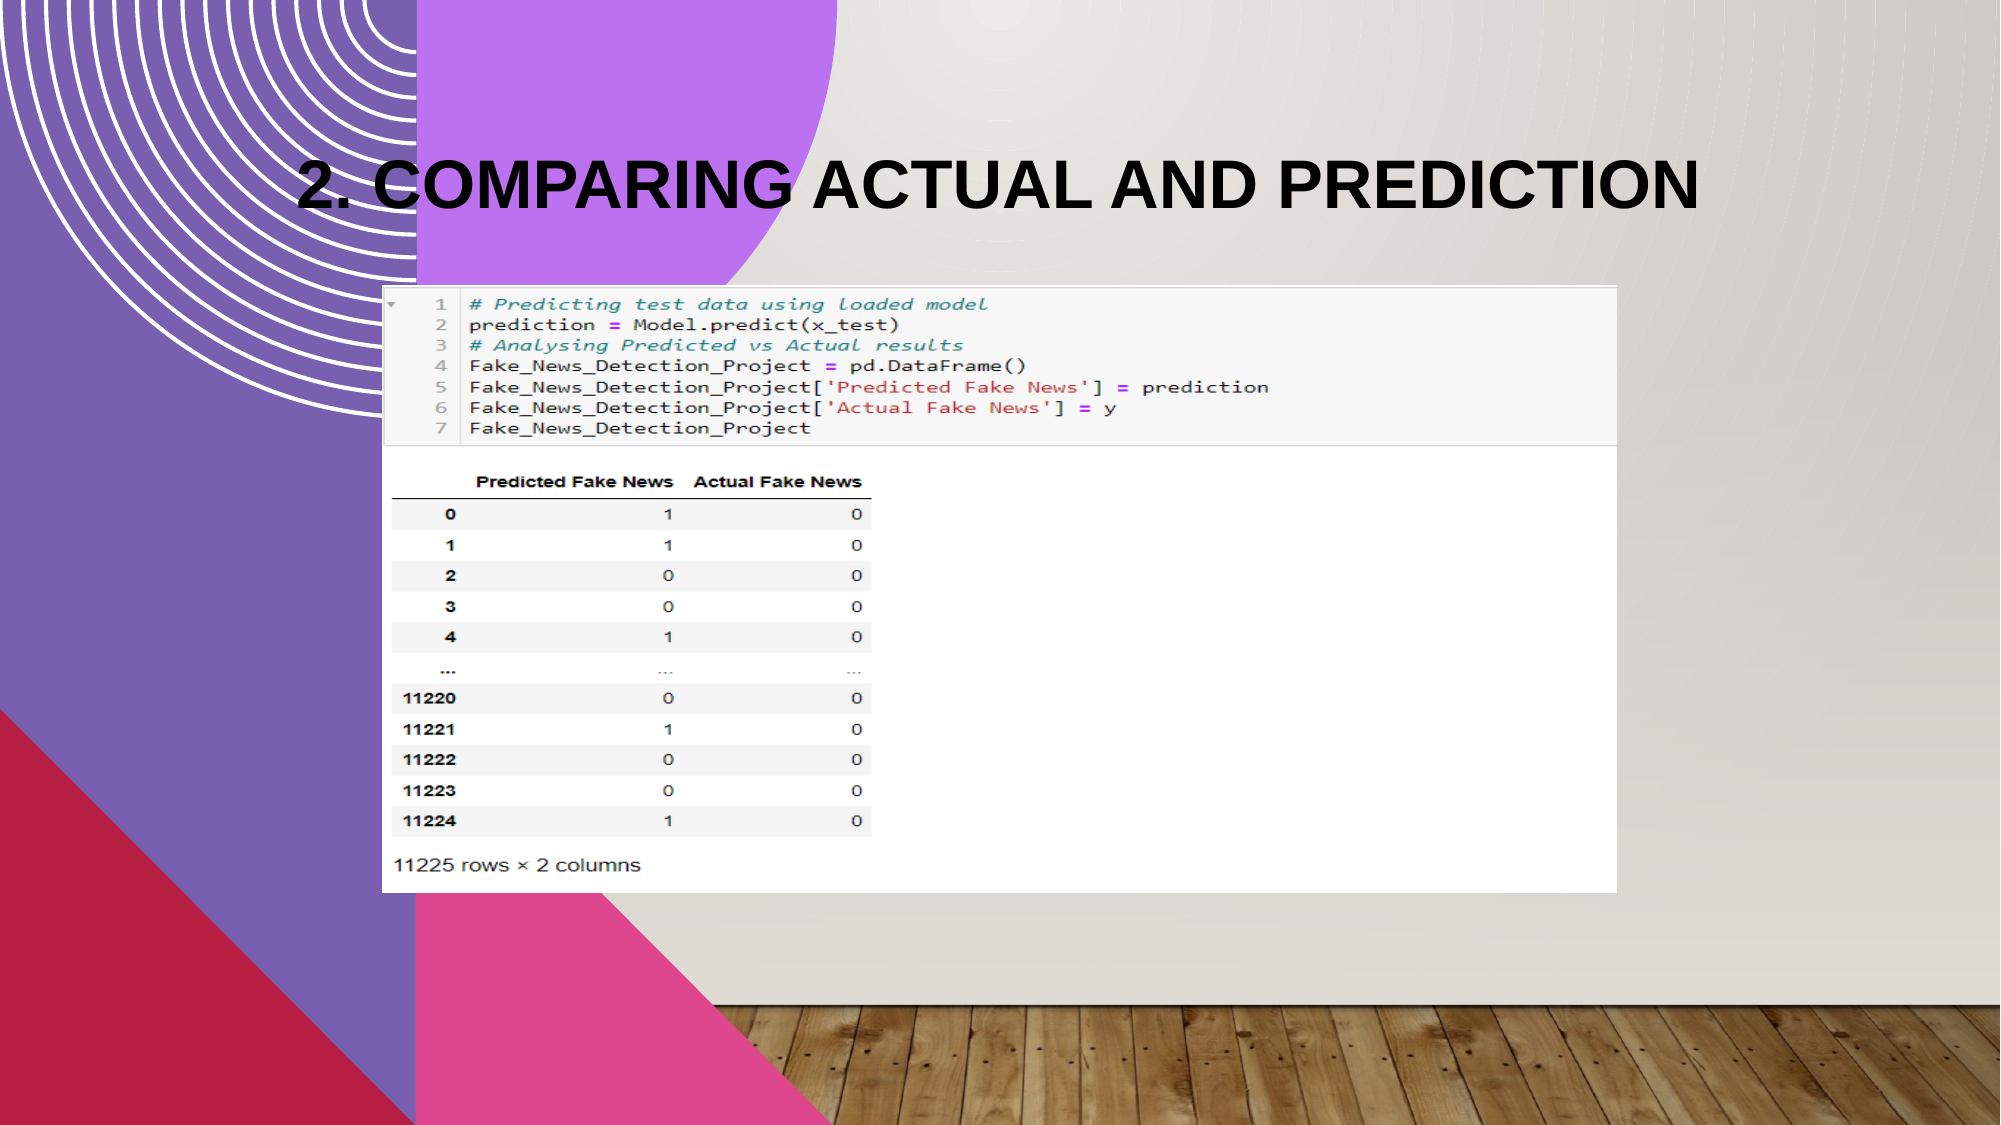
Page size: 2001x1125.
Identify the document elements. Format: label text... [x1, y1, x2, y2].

text_box [127, 50, 1871, 1044]
picture [381, 284, 1617, 893]
title 2. Comparing Actual and Prediction [127, 1044, 1871, 1050]
picture [759, 1005, 2000, 1125]
